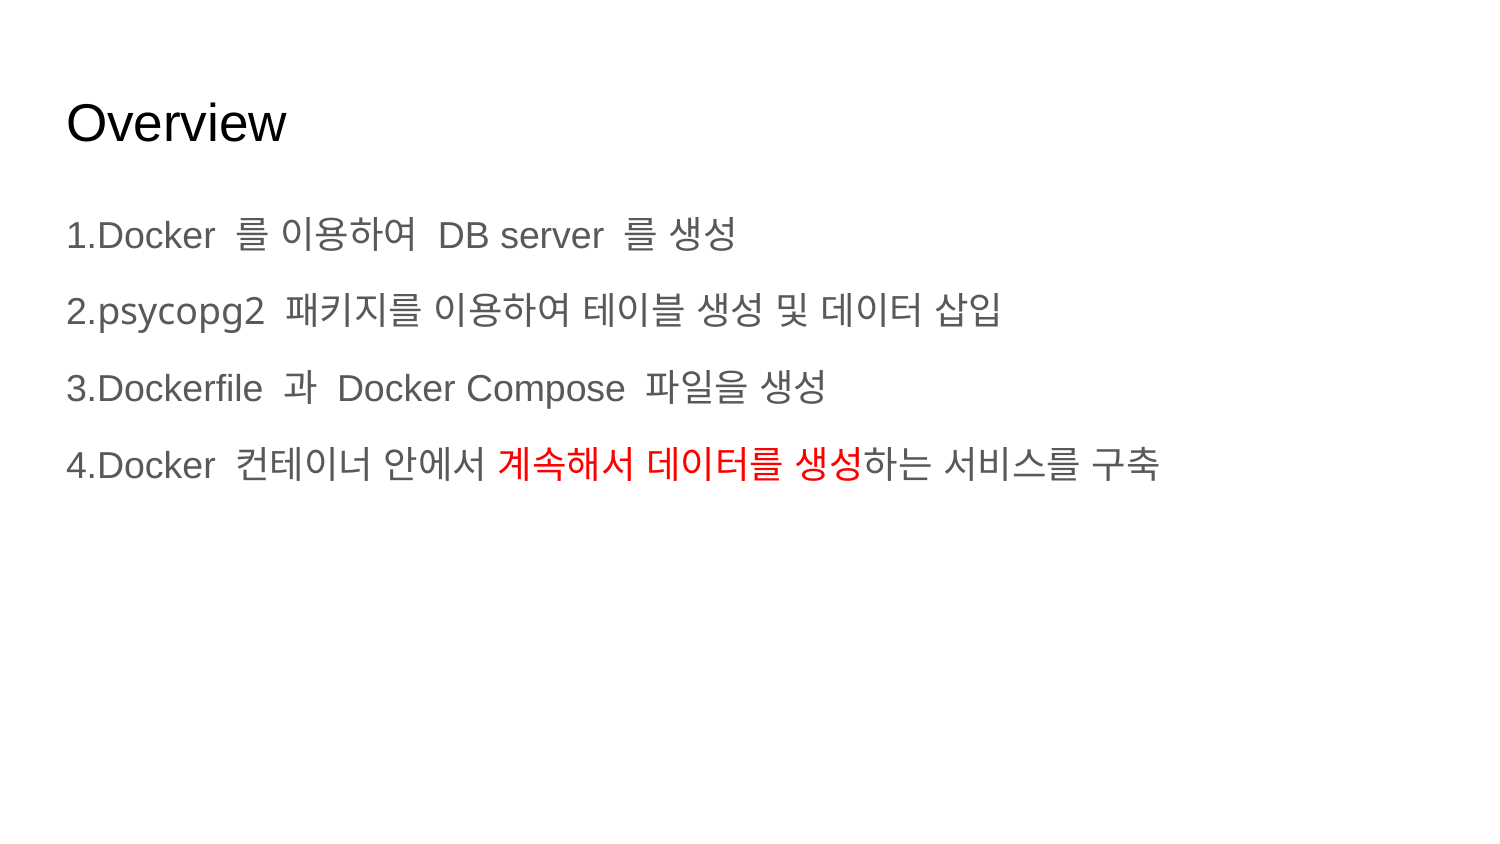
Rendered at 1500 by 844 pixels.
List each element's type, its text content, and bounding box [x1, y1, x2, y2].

list 1.Docker 를 이용하여 DB server 를 생성 2.psycopg2 패키지를 이용하여 테이블 생성 및 데이터 삽입 3.Dockerfile 과 Docker Compose 파일을 생성 4.Docker 컨테이너 안에서 계속해서 데이터를 생성하는 서비스를 구축 [51, 189, 1449, 750]
title Overview [51, 72, 1449, 167]
